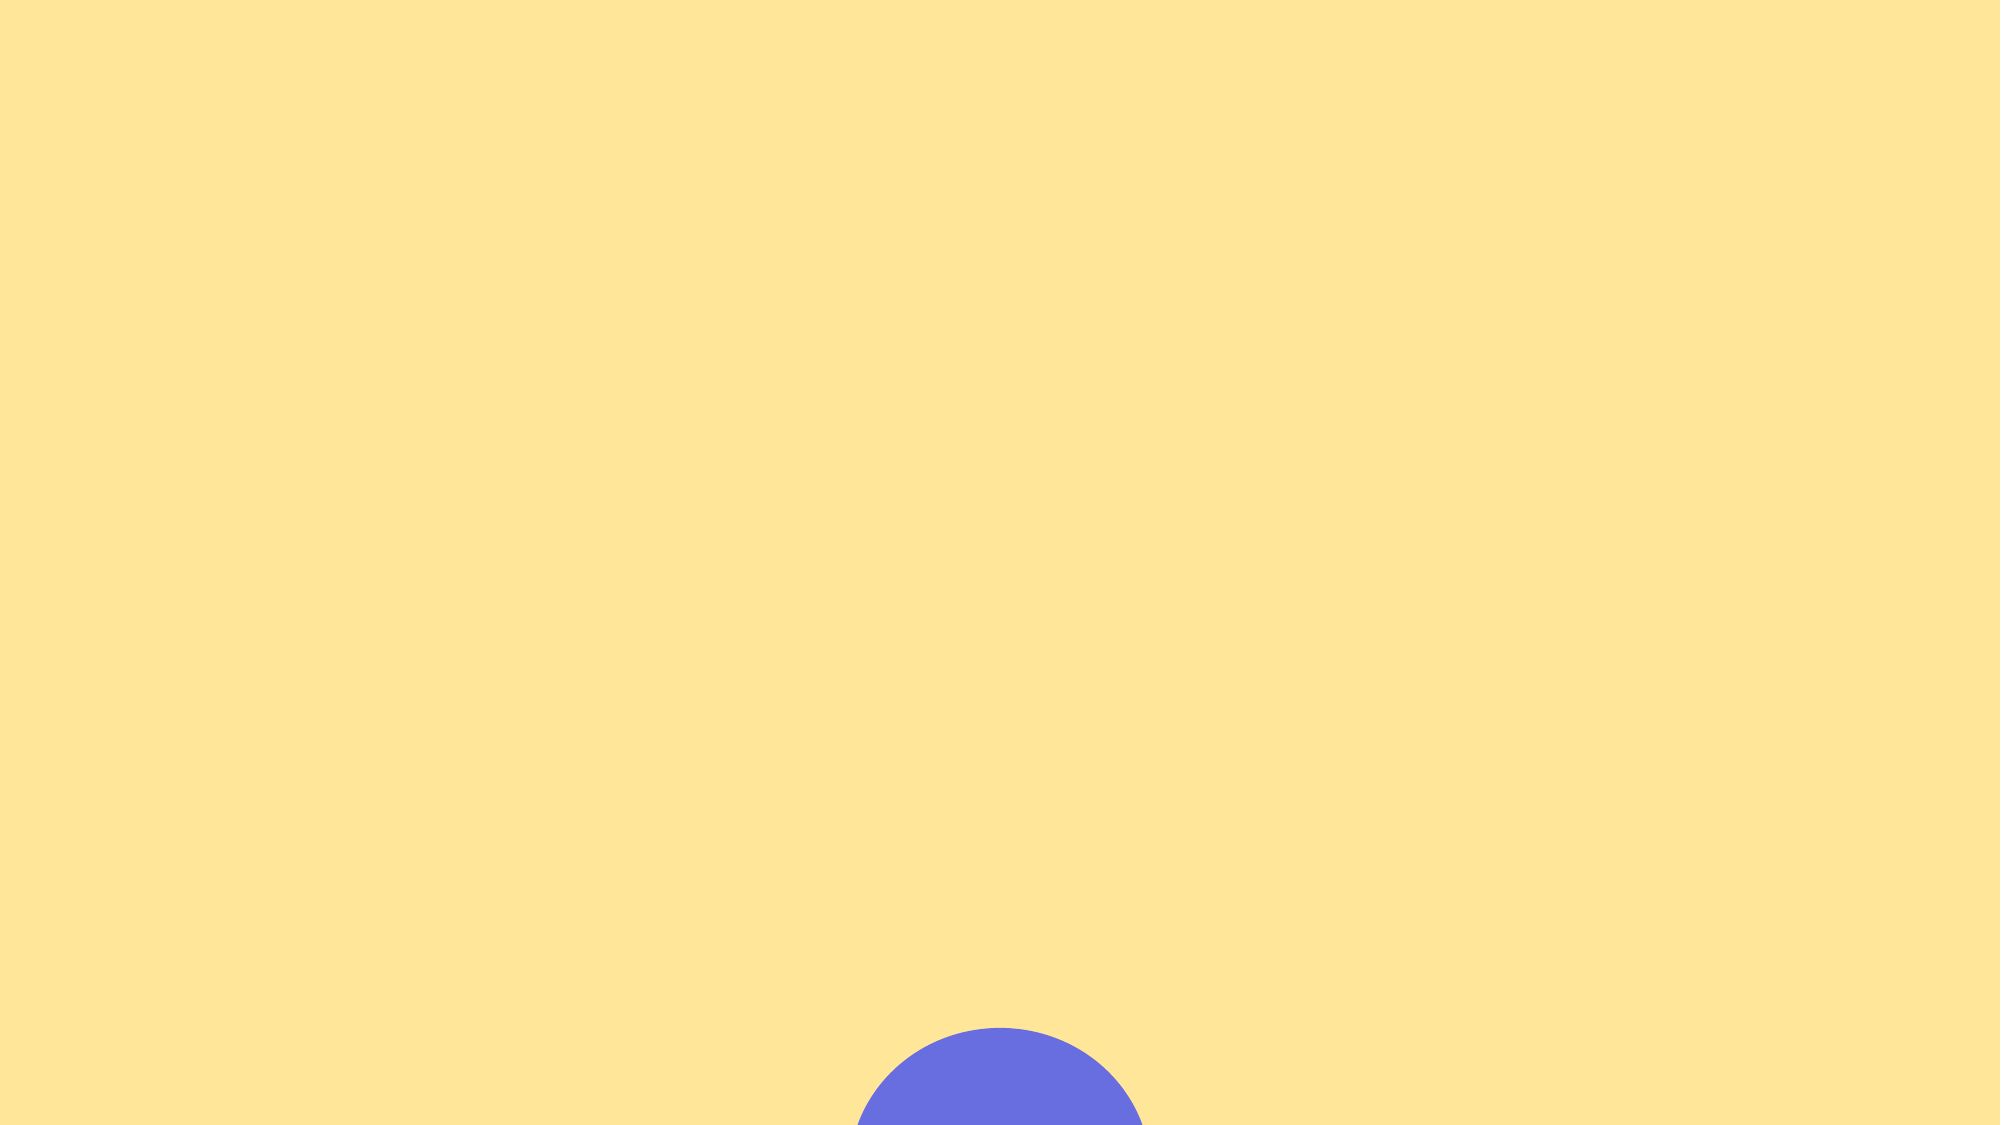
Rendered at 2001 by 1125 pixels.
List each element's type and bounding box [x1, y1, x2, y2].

text_box [856, 1026, 1144, 1125]
